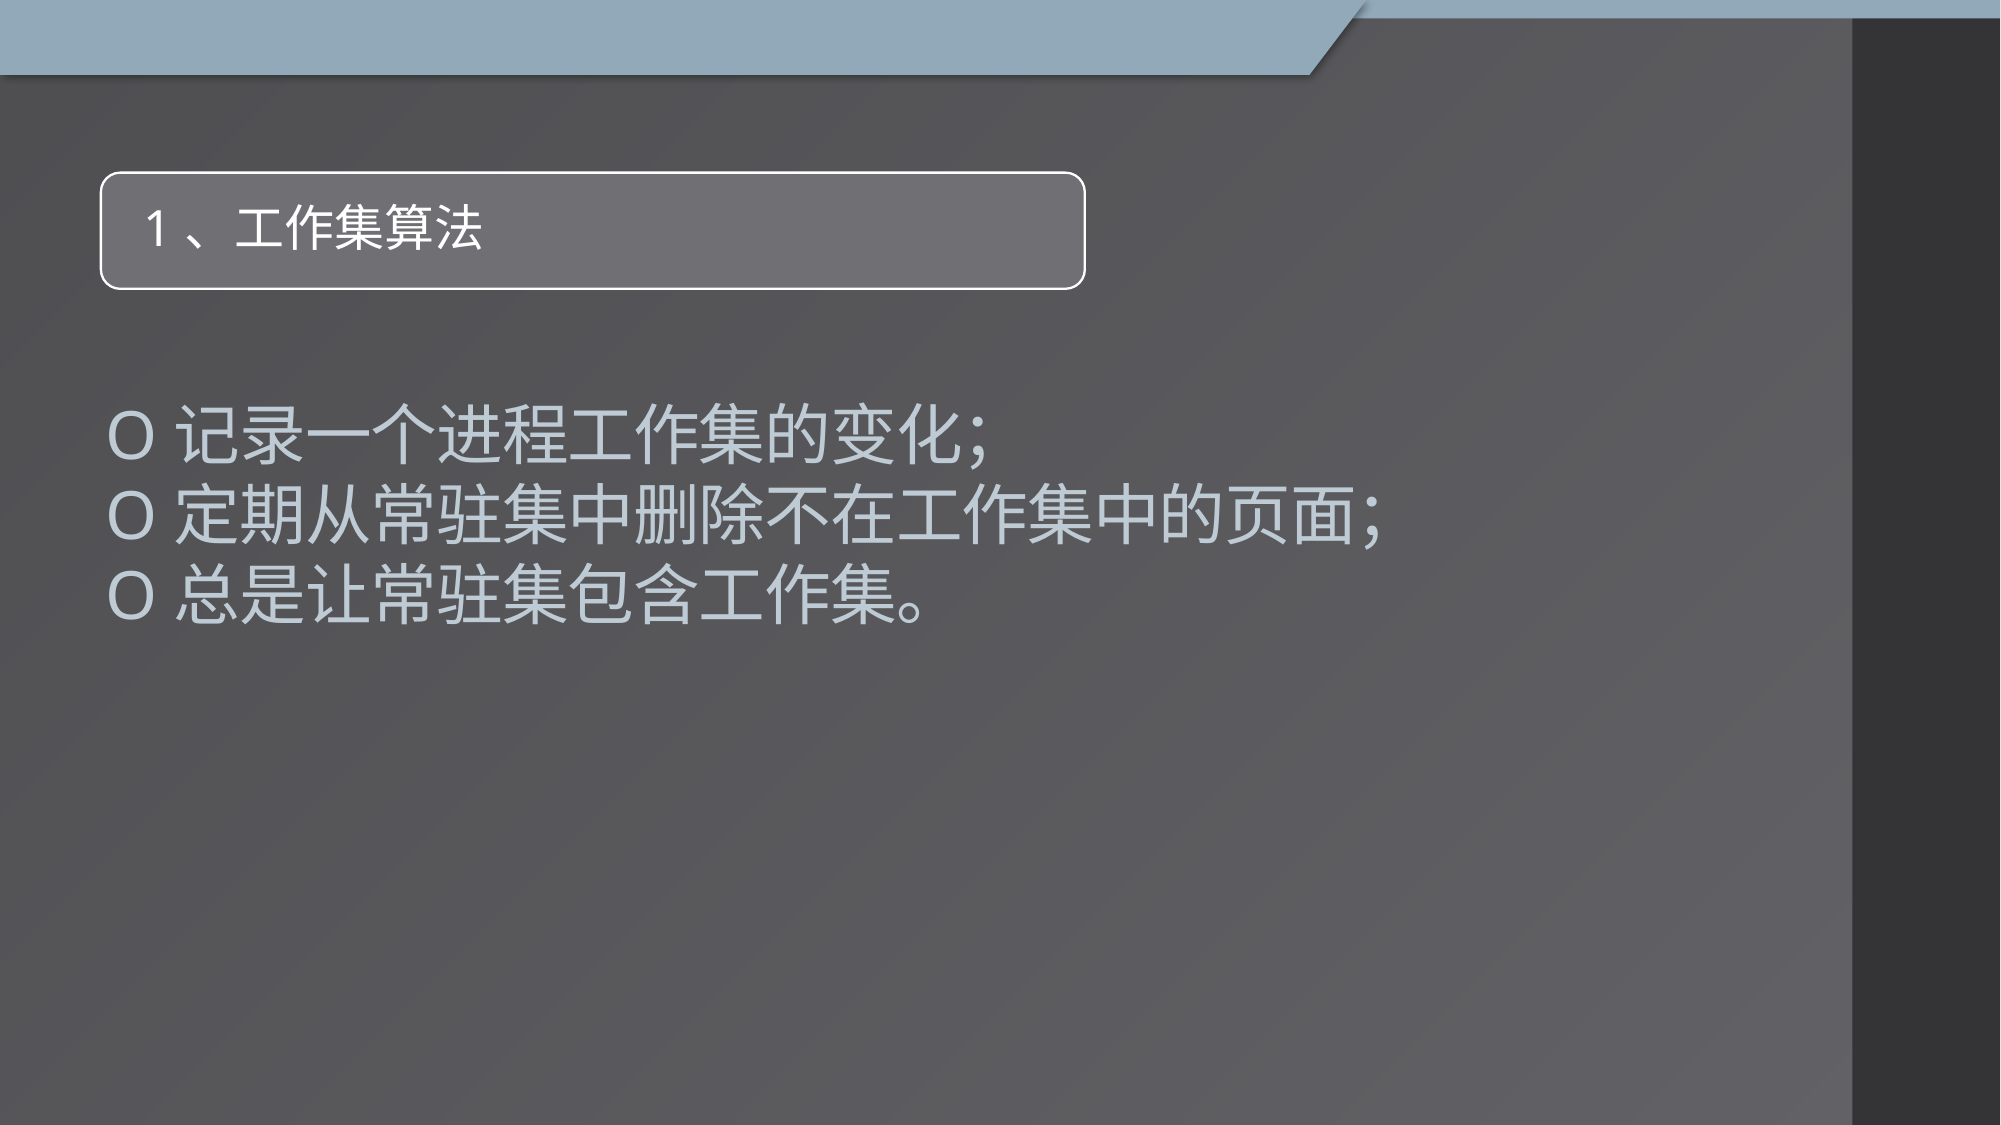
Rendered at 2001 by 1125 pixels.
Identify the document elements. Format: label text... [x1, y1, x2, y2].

title O记录一个进程工作集的变化； O定期从常驻集中删除不在工作集中的页面； O总是让常驻集包含工作集。 [90, 385, 1669, 1125]
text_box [100, 172, 1086, 290]
